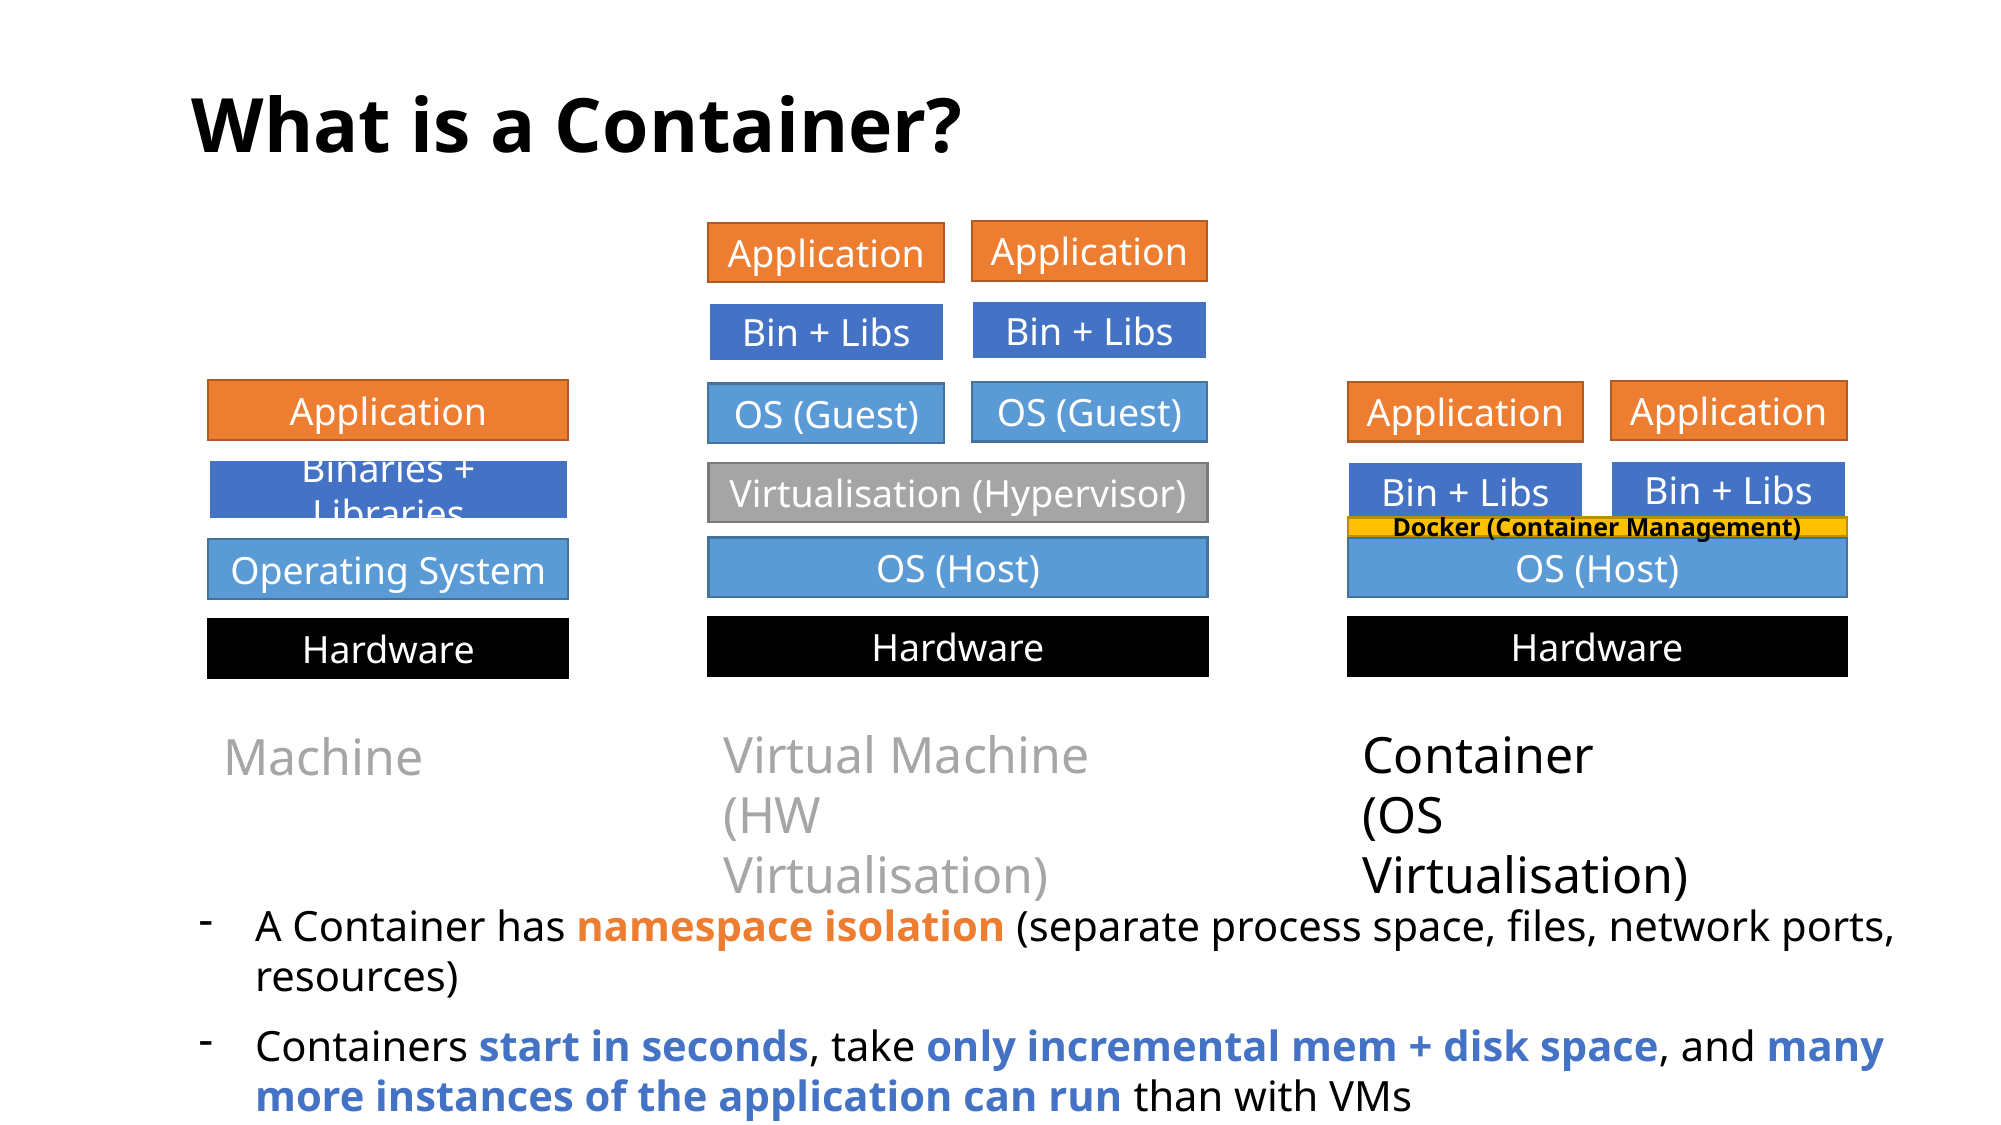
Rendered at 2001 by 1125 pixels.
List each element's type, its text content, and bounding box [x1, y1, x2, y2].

text_box Docker (Container Management) [1347, 516, 1848, 537]
text_box Virtual Machine (HW Virtualisation) [708, 716, 1146, 892]
text_box Bin + Libs [1346, 460, 1585, 523]
text_box What is a Container? [176, 69, 1114, 220]
text_box Bin + Libs [707, 301, 946, 363]
text_box OS (Host) [1347, 537, 1848, 598]
text_box Application [1347, 381, 1584, 443]
text_box Virtualisation (Hypervisor) [707, 462, 1209, 523]
text_box OS (Guest) [971, 381, 1208, 443]
text_box OS (Guest) [707, 382, 945, 444]
text_box Bin + Libs [970, 299, 1209, 362]
text_box Application [707, 222, 945, 283]
text_box Application [971, 220, 1208, 282]
text_box Application [1610, 380, 1848, 441]
text_box Hardware [207, 618, 569, 679]
text_box Operating System [207, 538, 569, 600]
text_box Hardware [1347, 616, 1848, 677]
text_box Machine [208, 718, 494, 839]
text_box Bin + Libs [1609, 459, 1848, 516]
text_box A Container has namespace isolation (separate process space, files, network ports, resources) Containers start in seconds, take only incremental mem + disk space, and many more instances of the application can run than with VMs [183, 892, 1919, 1125]
text_box Binaries + Libraries [207, 458, 570, 521]
text_box Container (OS Virtualisation) [1347, 716, 1779, 892]
text_box Hardware [707, 616, 1209, 677]
text_box OS (Host) [707, 536, 1209, 598]
text_box Application [207, 379, 569, 441]
